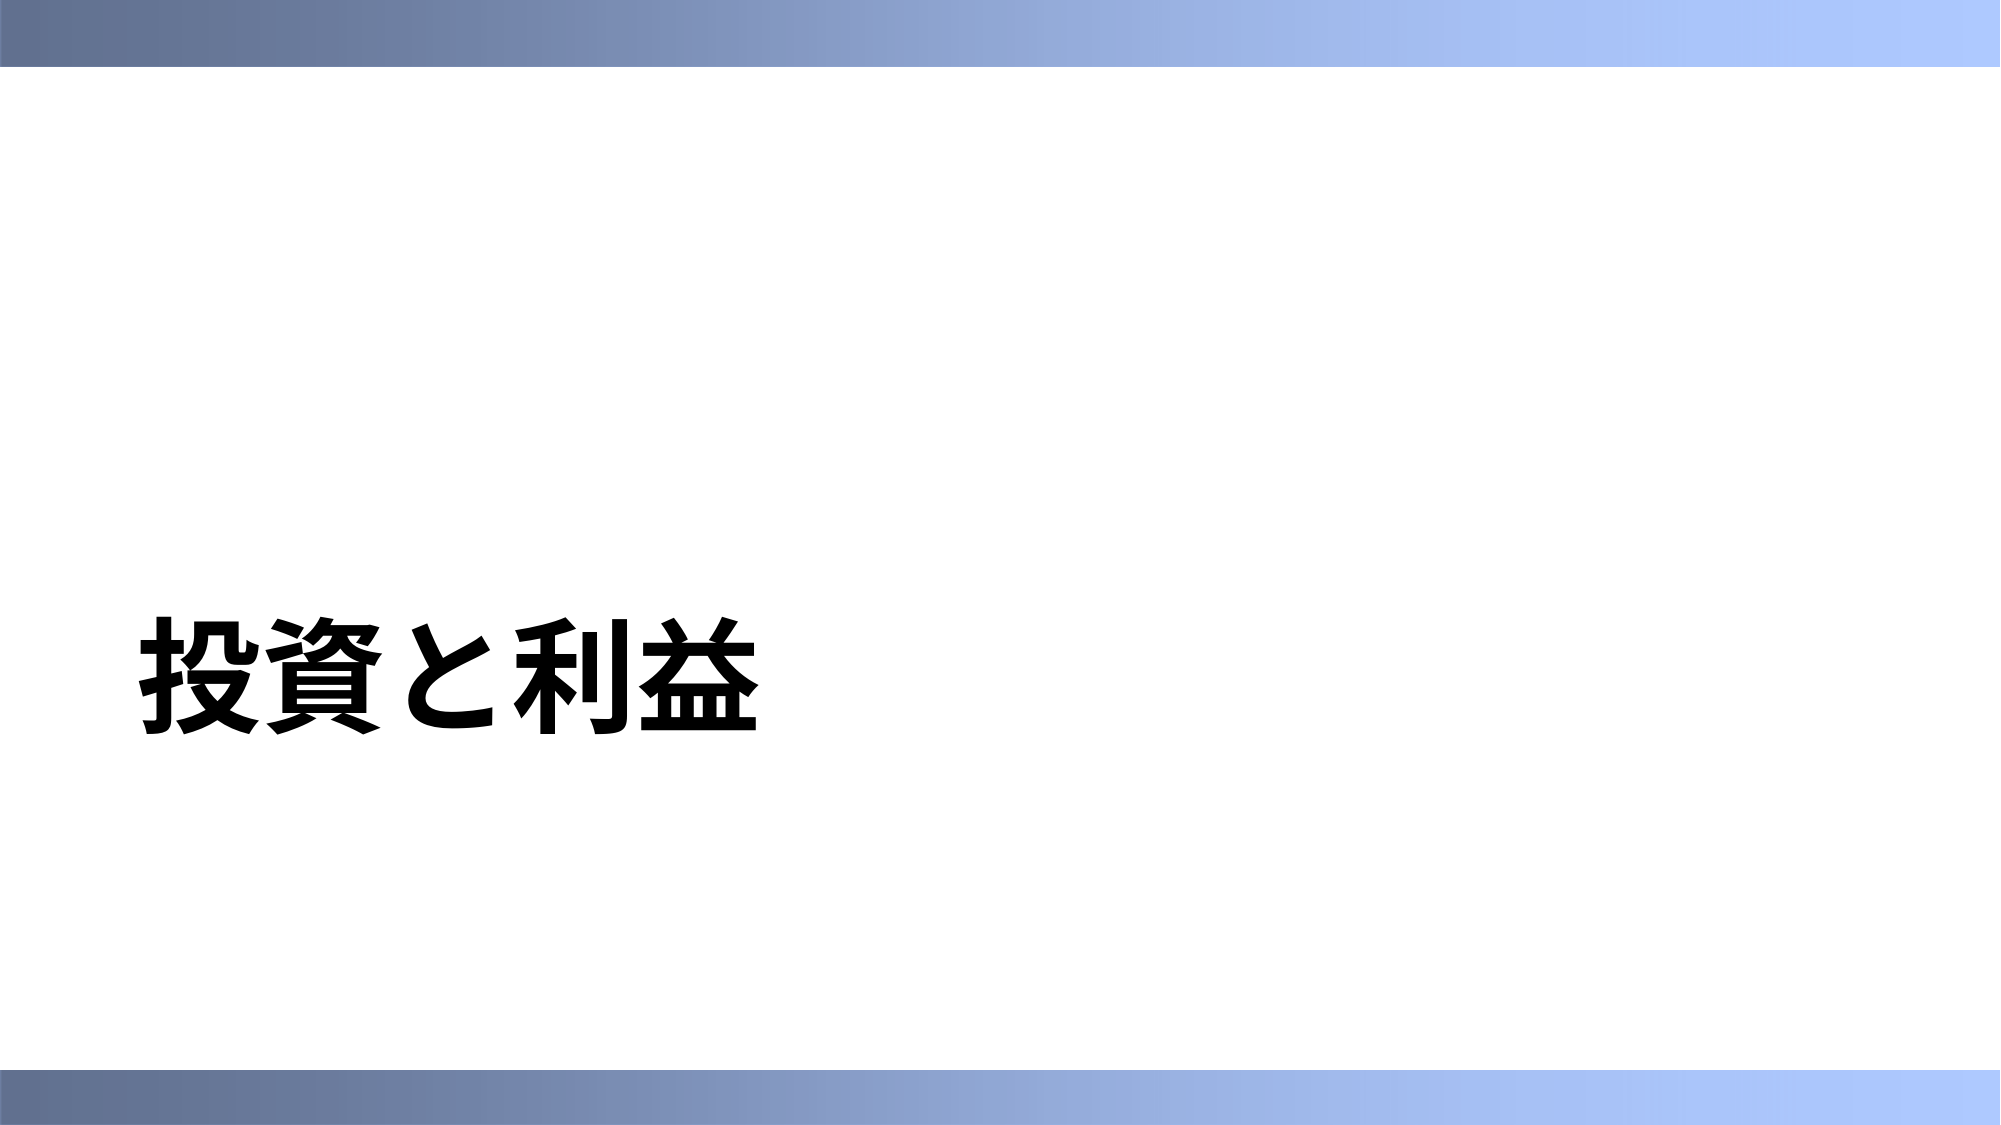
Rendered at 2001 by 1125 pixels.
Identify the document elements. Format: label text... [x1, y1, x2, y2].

title 投資と利益 [136, 596, 1862, 749]
